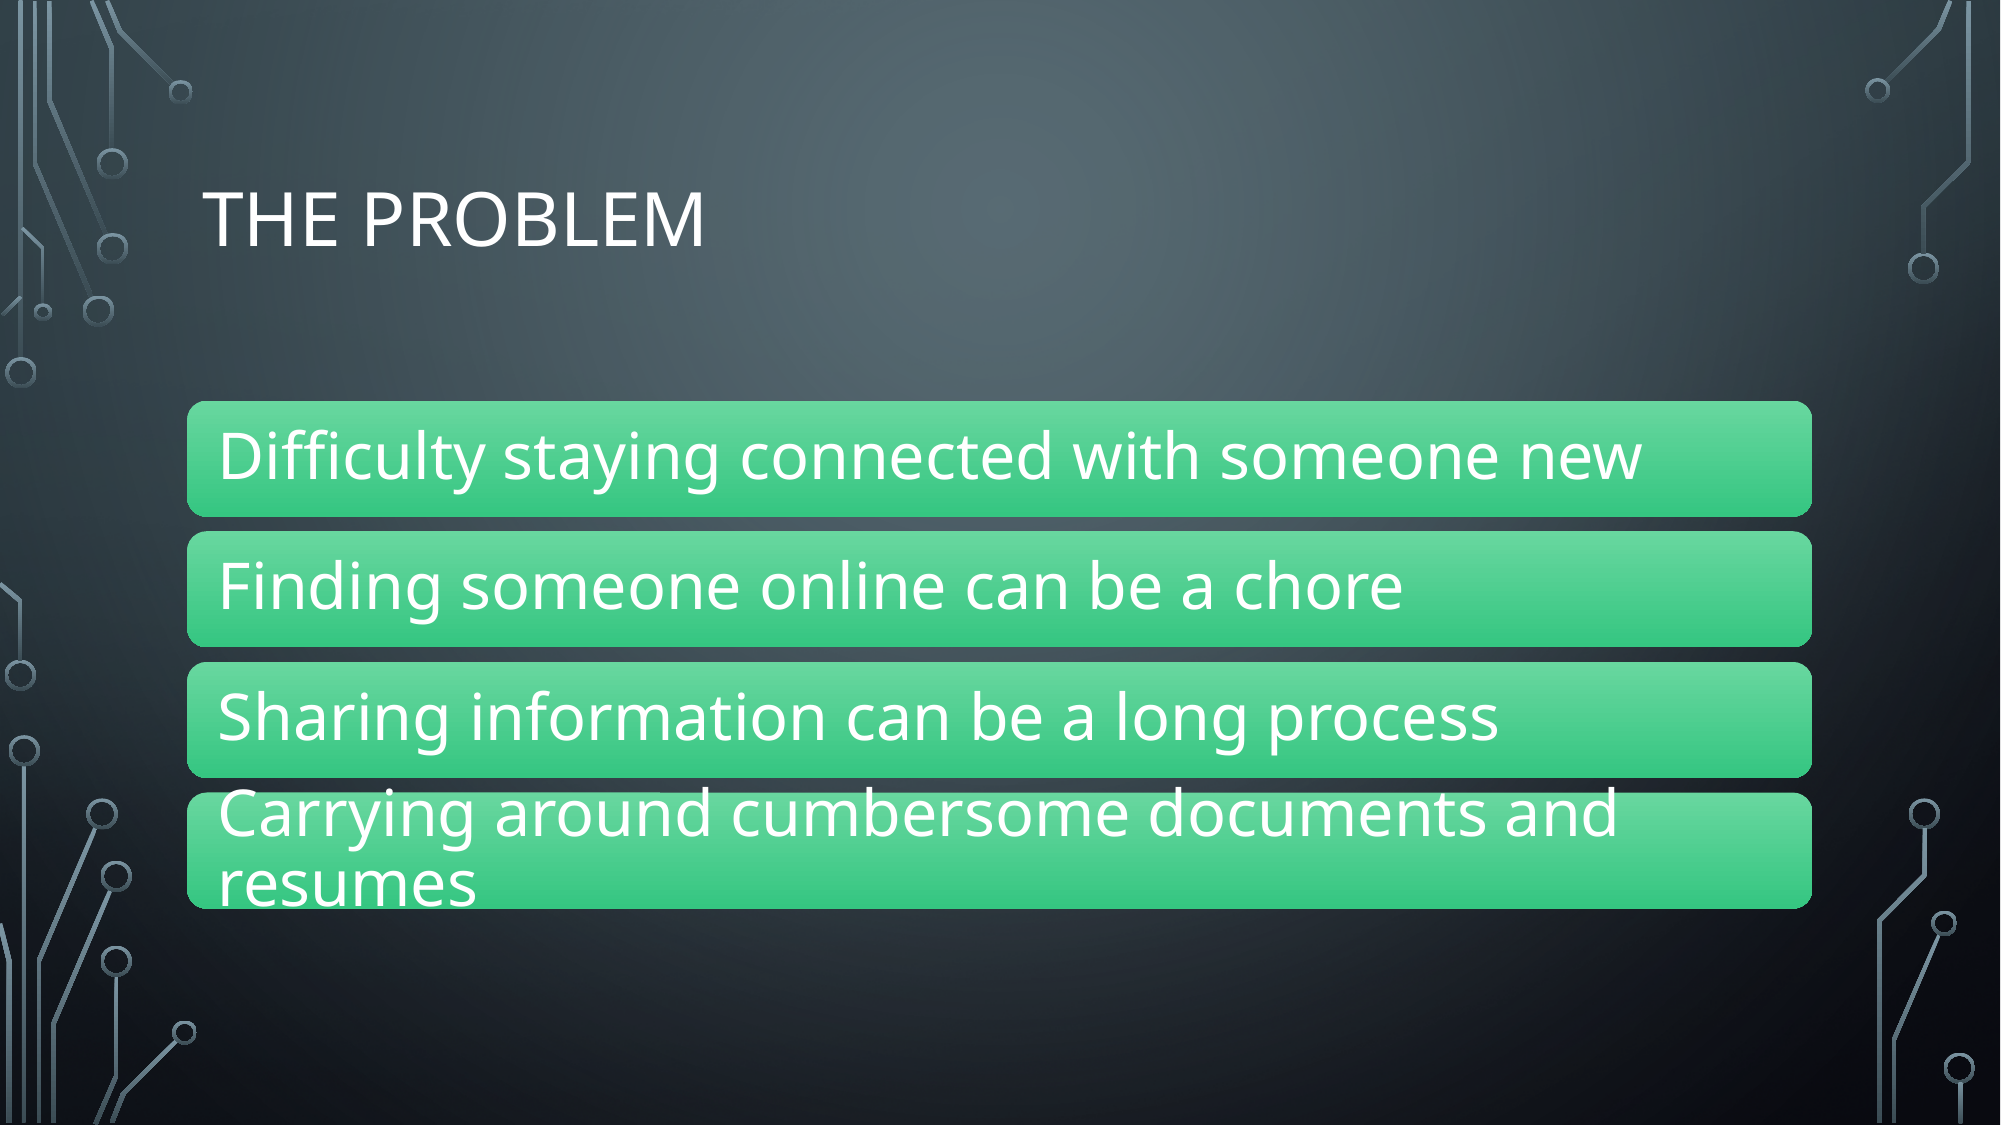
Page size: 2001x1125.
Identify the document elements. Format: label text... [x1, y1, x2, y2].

title The Problem [187, 101, 1813, 344]
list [186, 396, 1813, 913]
